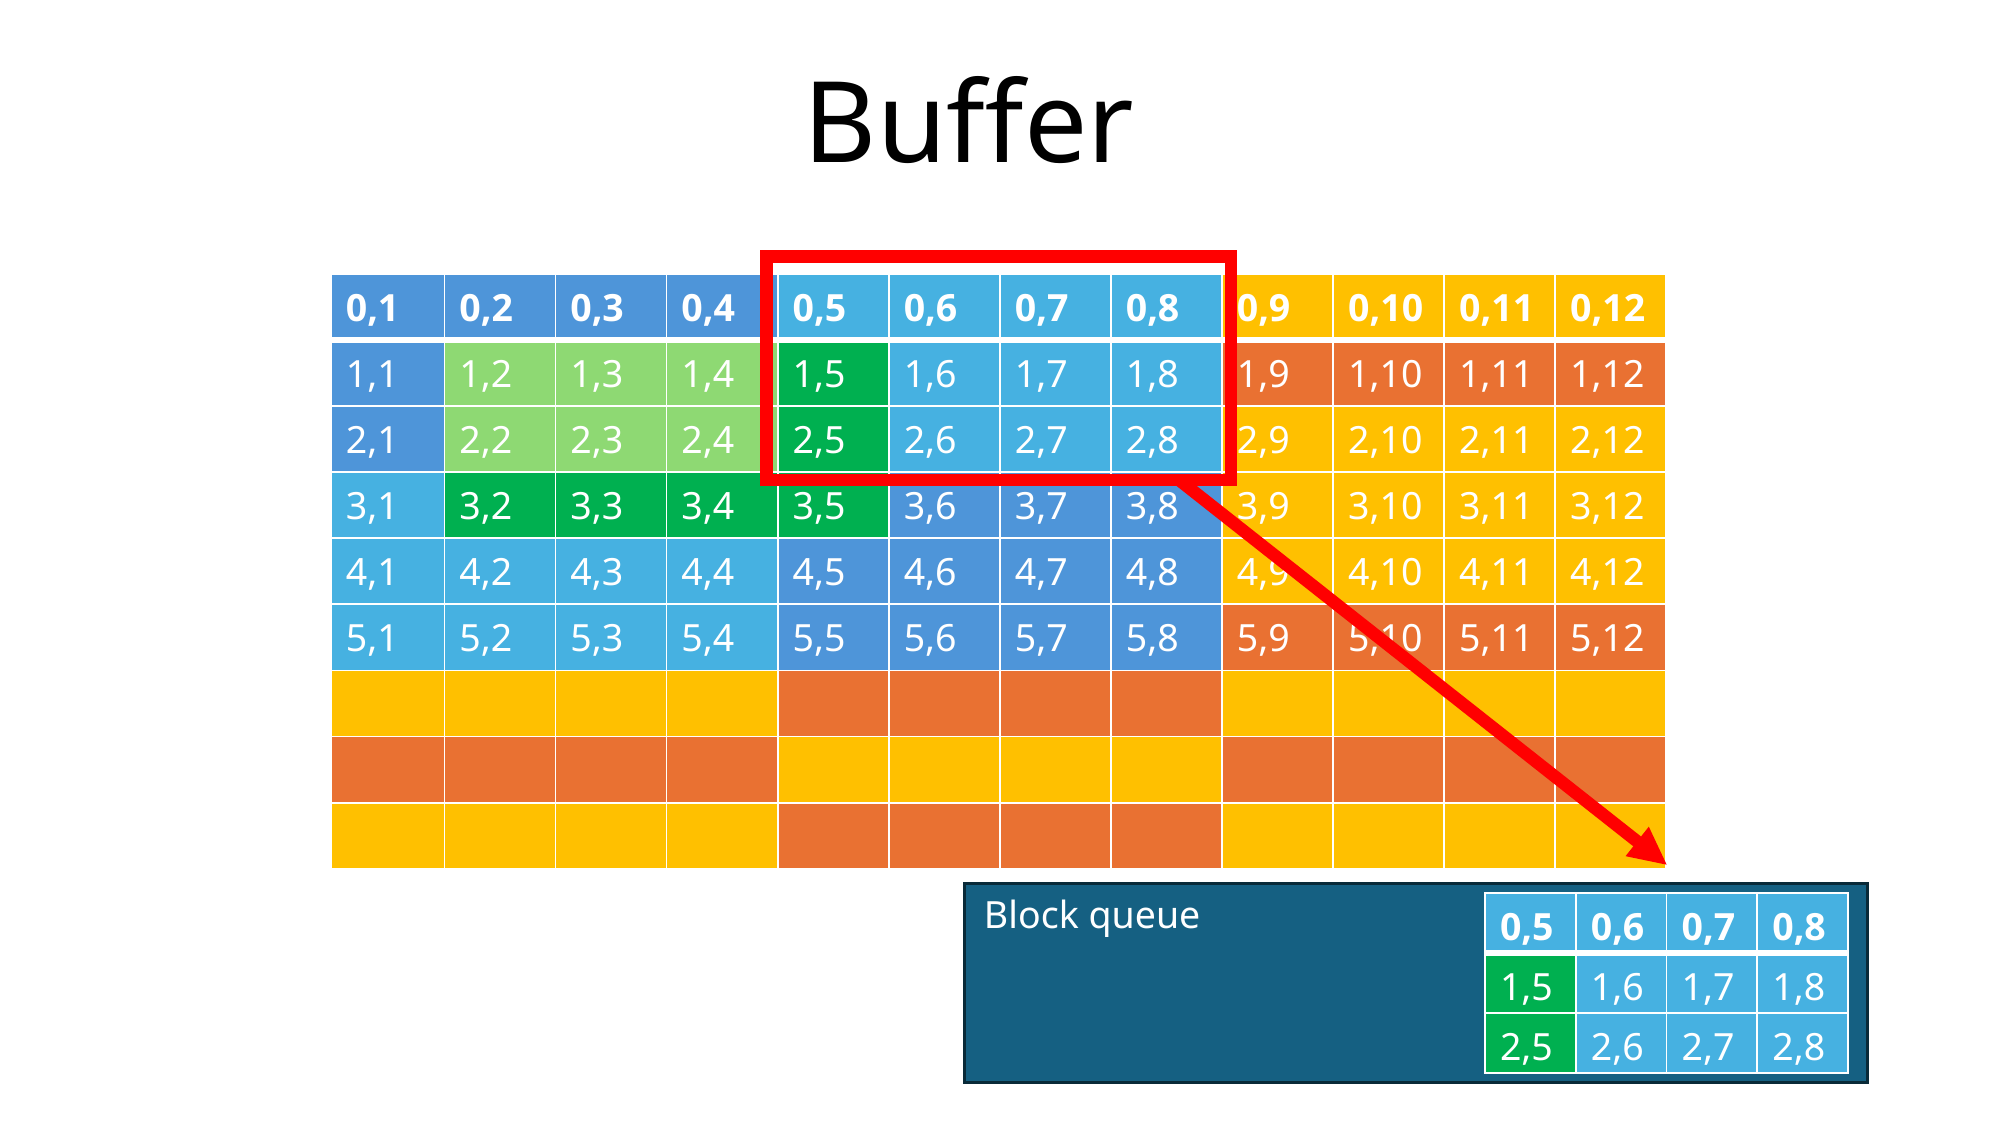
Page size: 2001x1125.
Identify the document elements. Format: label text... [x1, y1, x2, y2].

table_header 0,7 [1667, 894, 1756, 950]
table_cell [667, 737, 777, 802]
table_cell 5,5 [779, 605, 888, 670]
table_cell 1,9 [1233, 343, 1332, 405]
table_cell 3,7 [1001, 482, 1110, 537]
table_cell 3,11 [1445, 473, 1554, 479]
table_cell 5,3 [556, 605, 666, 670]
table_cell 2,1 [332, 407, 444, 471]
table_cell 2,12 [1556, 407, 1665, 471]
table_cell 1,3 [556, 343, 666, 405]
table_cell 5,2 [445, 605, 555, 670]
table_cell [445, 804, 555, 868]
table_cell 1,10 [1334, 343, 1443, 405]
table_cell [1112, 671, 1178, 736]
table_header 0,12 [1556, 275, 1665, 337]
text_box [765, 255, 1233, 482]
table_cell 4,4 [667, 539, 777, 603]
table_header 0,3 [556, 275, 666, 337]
table_header 0,1 [332, 275, 444, 337]
table_cell [1112, 737, 1178, 802]
table_header 0,9 [1233, 275, 1332, 337]
table_cell 1,1 [332, 343, 444, 405]
table_cell [332, 737, 444, 802]
table_cell 5,6 [890, 605, 999, 670]
table_cell 1,2 [445, 343, 555, 405]
table_cell 1,7 [1667, 956, 1756, 1012]
table_cell 5,8 [1112, 605, 1178, 670]
table_cell 2,3 [556, 407, 666, 471]
table_cell [779, 804, 888, 868]
table_cell 2,7 [1667, 1014, 1756, 1072]
table_cell 2,2 [445, 407, 555, 471]
table_cell 4,5 [779, 539, 888, 603]
table_cell 3,1 [332, 473, 444, 537]
table_header 0,2 [445, 275, 555, 337]
table_cell 4,2 [445, 539, 555, 603]
table_cell 3,6 [890, 482, 999, 537]
table_cell 2,11 [1445, 407, 1554, 471]
table_cell [779, 671, 888, 736]
table_cell [445, 737, 555, 802]
table_cell [332, 671, 444, 736]
table_cell 2,4 [667, 407, 765, 471]
table_cell 2,6 [1577, 1014, 1666, 1072]
table_cell 3,9 [1233, 473, 1332, 479]
table_cell 2,8 [1758, 1014, 1847, 1072]
table_cell [556, 737, 666, 802]
table_cell 1,8 [1758, 956, 1847, 1012]
table_cell 4,8 [1112, 539, 1178, 603]
table_cell 2,5 [1486, 1014, 1575, 1072]
table_header 0,11 [1445, 275, 1554, 337]
table_cell [890, 804, 999, 868]
table_cell 3,4 [667, 473, 777, 537]
table_cell [1001, 804, 1110, 868]
table_cell 4,1 [332, 539, 444, 603]
table_cell 3,5 [779, 482, 888, 537]
table_cell [667, 804, 777, 868]
table_cell [1112, 804, 1221, 868]
table_cell 2,10 [1334, 407, 1443, 471]
table_cell [556, 671, 666, 736]
table_cell 2,9 [1233, 407, 1332, 471]
table_header 0,8 [1758, 894, 1847, 950]
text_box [1178, 479, 1668, 866]
text_box Buffer [788, 42, 1150, 193]
table_cell [890, 671, 999, 736]
table_cell [667, 671, 777, 736]
table_cell [445, 671, 555, 736]
table_cell 3,10 [1334, 473, 1443, 479]
table_cell [1001, 671, 1110, 736]
table_header 0,4 [667, 275, 765, 337]
text_box [963, 882, 1869, 1084]
table_cell [1001, 737, 1110, 802]
table_cell 3,8 [1112, 482, 1178, 537]
table_header 0,6 [1577, 894, 1666, 950]
table_cell [779, 737, 888, 802]
table_header 0,10 [1334, 275, 1443, 337]
table_cell 4,6 [890, 539, 999, 603]
table_cell 5,4 [667, 605, 777, 670]
table_cell 1,12 [1556, 343, 1665, 405]
table_cell 4,7 [1001, 539, 1110, 603]
table_cell [556, 804, 666, 868]
table_cell 1,6 [1577, 956, 1666, 1012]
text_box Block queue [969, 883, 1300, 944]
table_cell 1,11 [1445, 343, 1554, 405]
table_cell [332, 804, 444, 868]
table_cell 1,4 [667, 343, 765, 405]
table_cell [890, 737, 999, 802]
table_cell 1,5 [1486, 956, 1575, 1012]
table_cell 5,7 [1001, 605, 1110, 670]
table_cell 3,3 [556, 473, 666, 537]
table_cell 5,1 [332, 605, 444, 670]
table_header 0,5 [1486, 894, 1575, 950]
table_cell 3,12 [1556, 473, 1665, 479]
table_cell 4,3 [556, 539, 666, 603]
table_cell 3,2 [445, 473, 555, 537]
